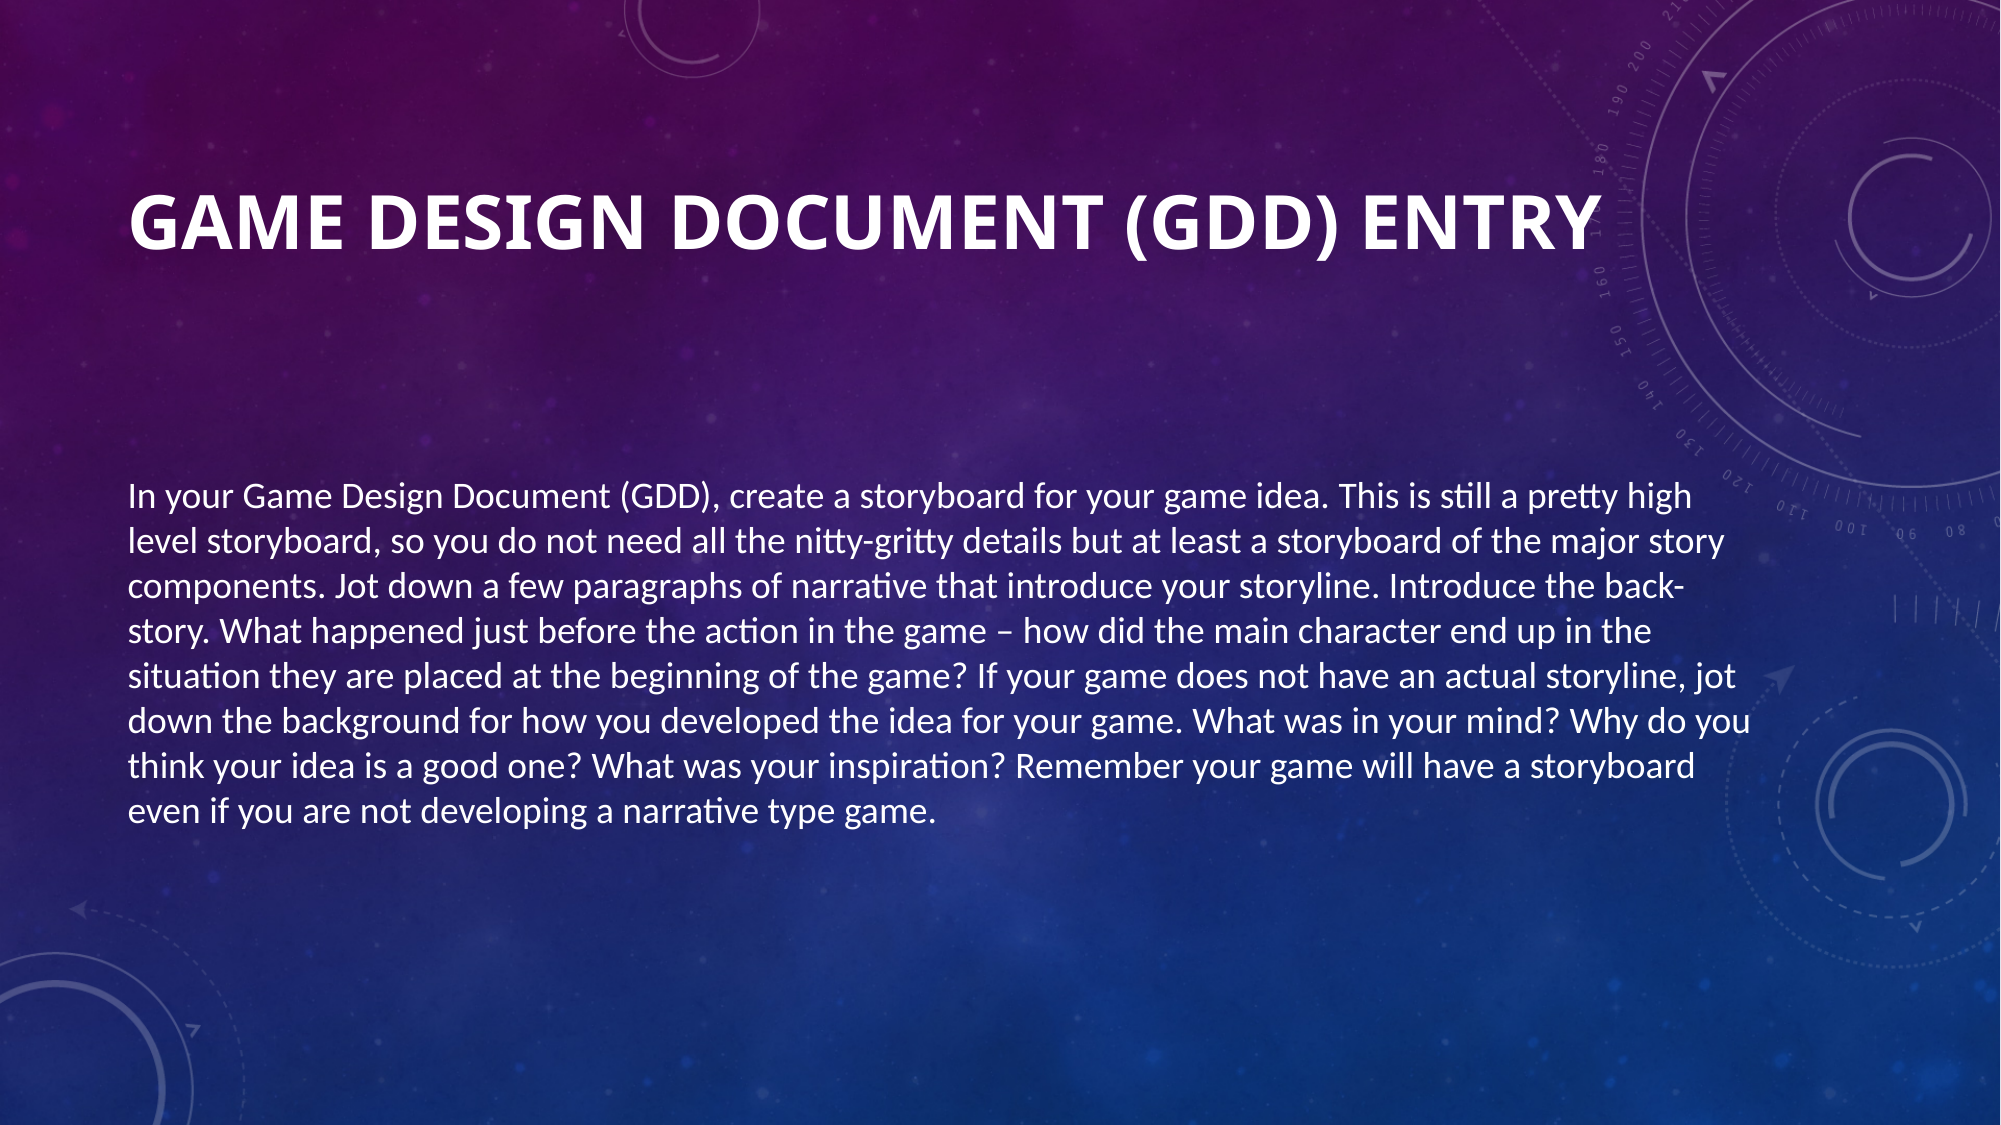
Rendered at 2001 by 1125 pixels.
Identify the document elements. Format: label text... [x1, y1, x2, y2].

title Game Design Document (GDD) Entry [112, 99, 1775, 339]
list In your Game Design Document (GDD), create a storyboard for your game idea. This is still a pretty high level storyboard, so you do not need all the nitty-gritty details but at least a storyboard of the major story components. Jot down a few paragraphs of narrative that introduce your storyline. Introduce the back-story. What happened just before the action in the game – how did the main character end up in the situation they are placed at the beginning of the game? If your game does not have an actual storyline, jot down the background for how you developed the idea for your game. What was in your mind? Why do you think your idea is a good one? What was your inspiration? Remember your game will have a storyboard even if you are not developing a narrative type game. [112, 351, 1775, 950]
picture [0, 0, 2001, 1125]
